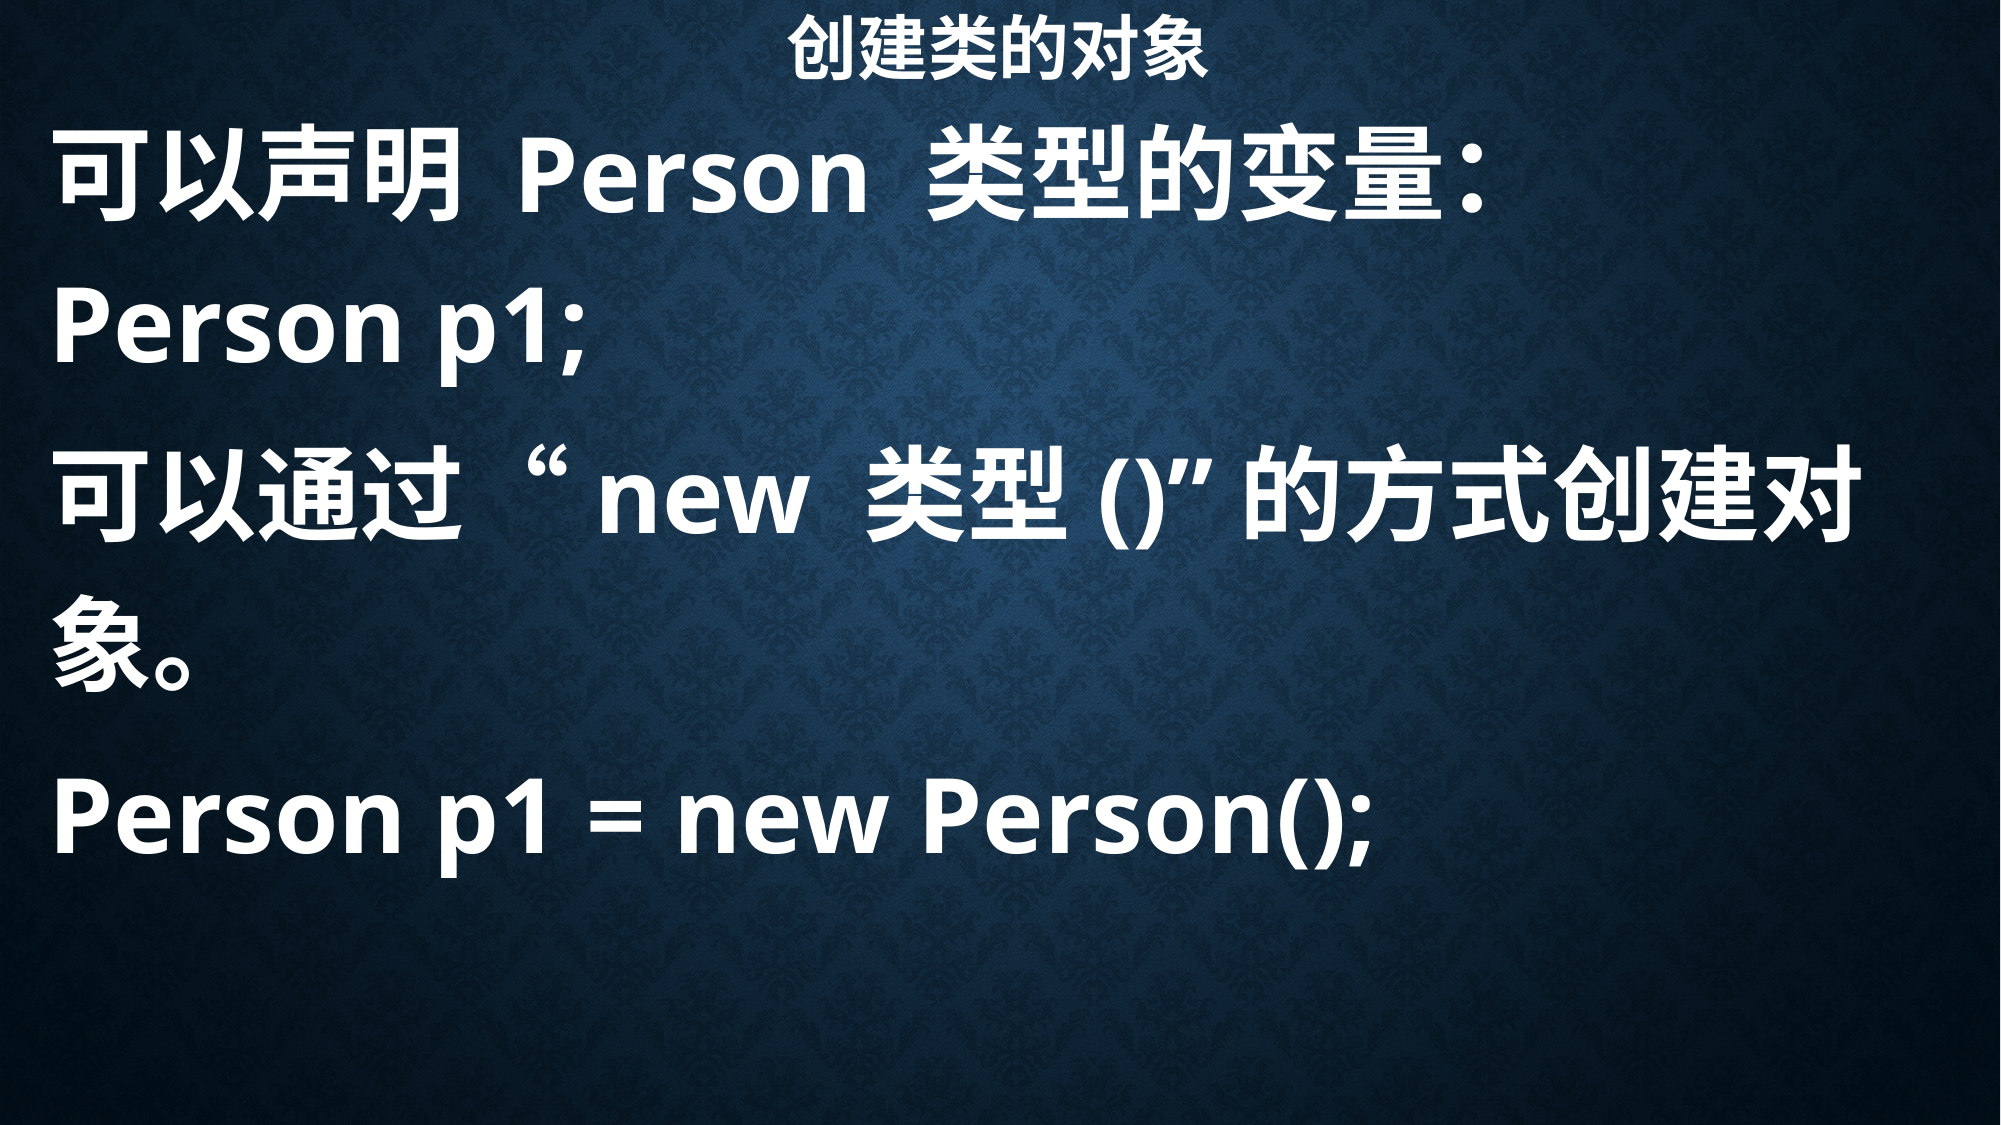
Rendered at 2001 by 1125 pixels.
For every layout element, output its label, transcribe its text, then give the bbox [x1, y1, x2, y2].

title 创建类的对象 [149, 0, 1849, 75]
list 可以声明 Person 类型的变量： Person p1; 可以通过“new 类型()”的方式创建对象。 Person p1 = new Person(); [33, 75, 1967, 1125]
